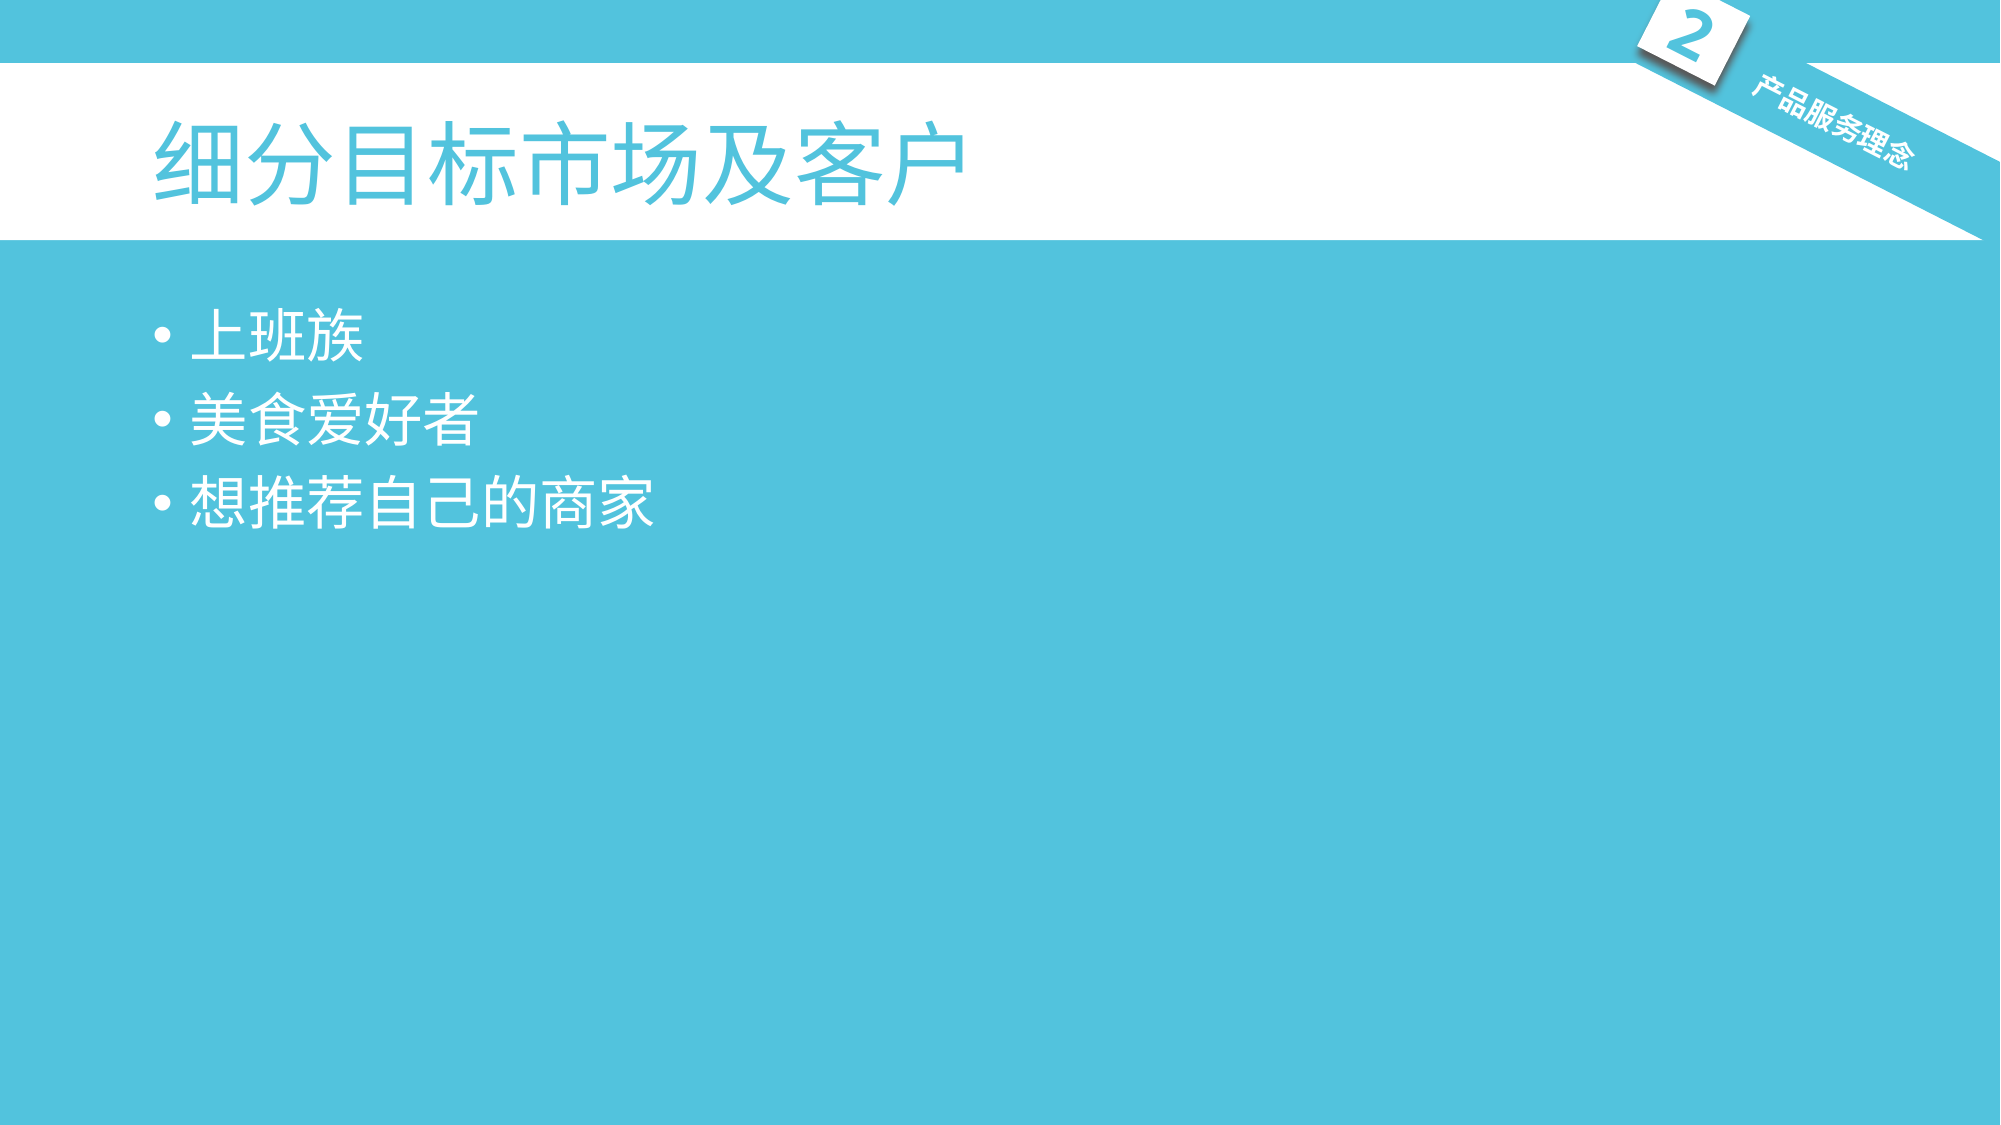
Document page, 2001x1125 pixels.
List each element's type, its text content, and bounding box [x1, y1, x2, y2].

text_box [1863, 181, 1980, 241]
text_box [0, 62, 137, 241]
title 细分目标市场及客户 [137, 59, 1863, 278]
text_box [1863, 62, 2000, 159]
text_box 2 [1635, 0, 1752, 87]
text_box 产品服务理念 [1604, 0, 2000, 251]
list 上班族 美食爱好者 想推荐自己的商家 [137, 299, 1863, 1014]
